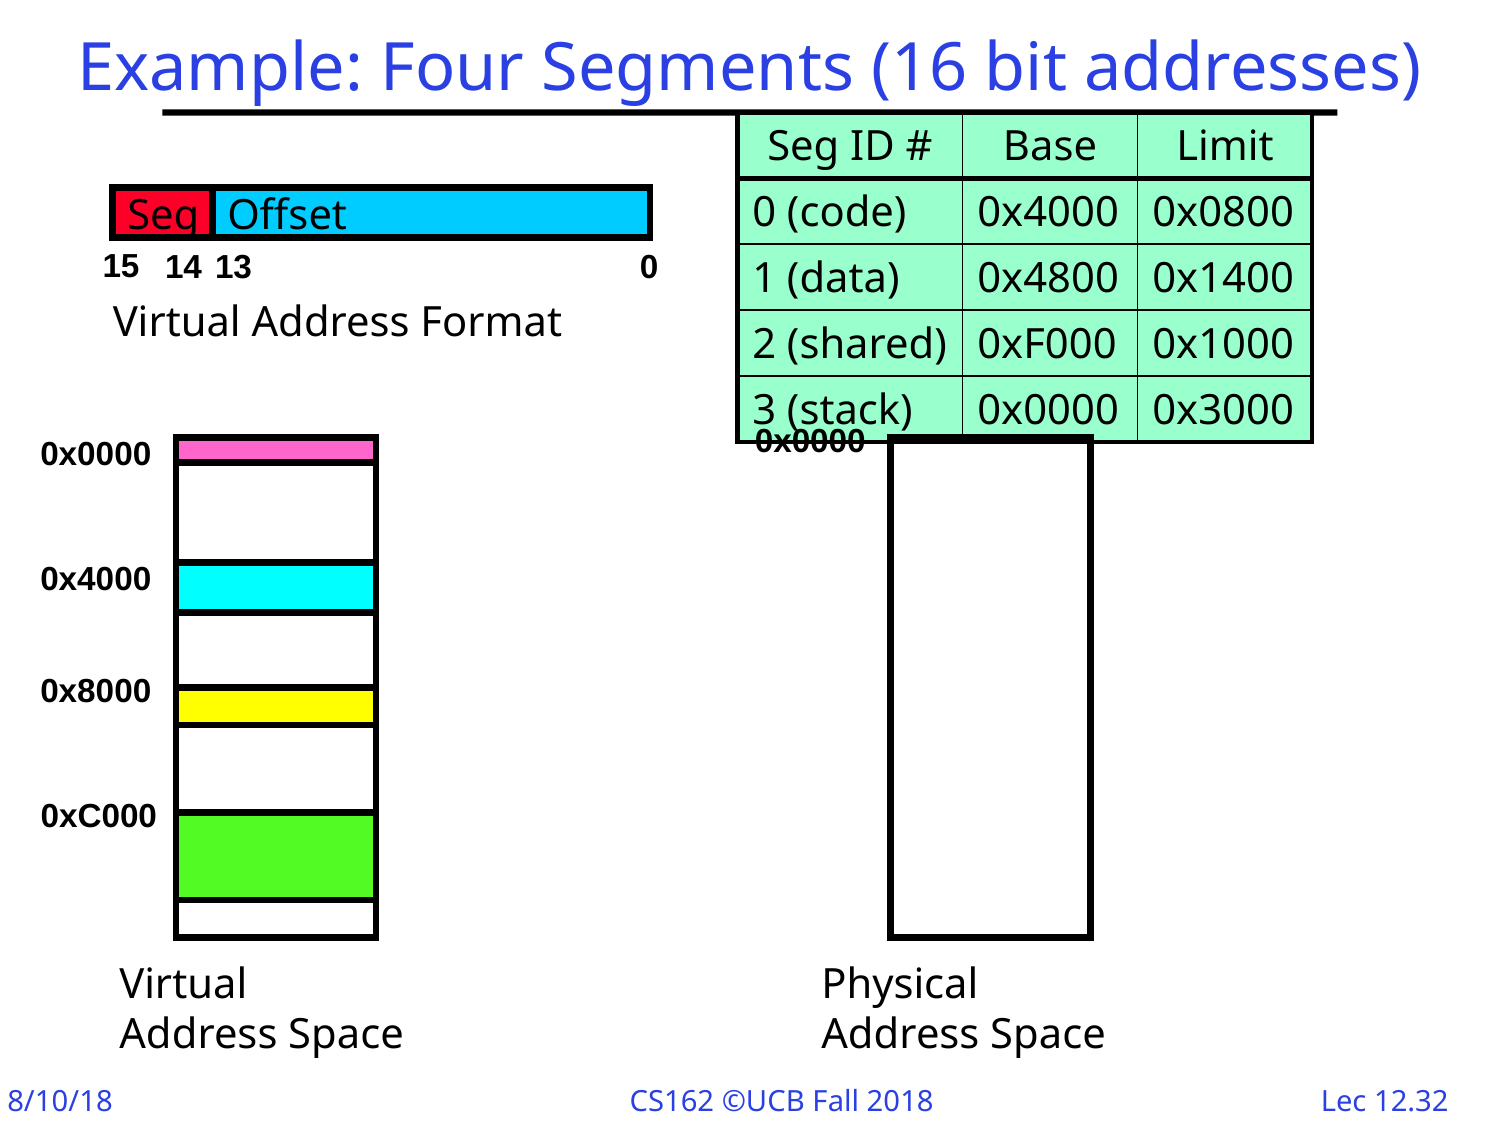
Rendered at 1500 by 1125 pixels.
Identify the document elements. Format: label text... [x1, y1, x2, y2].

table_cell 0 (code) [740, 181, 962, 243]
table_cell 0x0000 [963, 377, 1137, 440]
table_cell 0x0800 [1138, 181, 1310, 243]
table_cell 1 (data) [740, 245, 962, 309]
title Example: Four Segments (16 bit addresses) [0, 24, 1500, 113]
table_header Base [963, 115, 1137, 176]
table_header Seg ID # [740, 115, 962, 176]
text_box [24, 424, 401, 1066]
table_cell 0xF000 [963, 311, 1137, 375]
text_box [738, 412, 1103, 1066]
table_header Limit [1138, 115, 1310, 176]
table_cell 0x1400 [1138, 245, 1310, 309]
text_box Virtual Address Format [98, 302, 578, 352]
table_cell 0x1000 [1138, 311, 1310, 375]
table_cell 0x4800 [963, 245, 1137, 309]
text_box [87, 187, 674, 293]
table_cell 0x4000 [963, 181, 1137, 243]
table_cell 2 (shared) [740, 311, 962, 375]
table_cell 0x3000 [1138, 377, 1310, 440]
table_cell 3 (stack) [740, 377, 962, 410]
